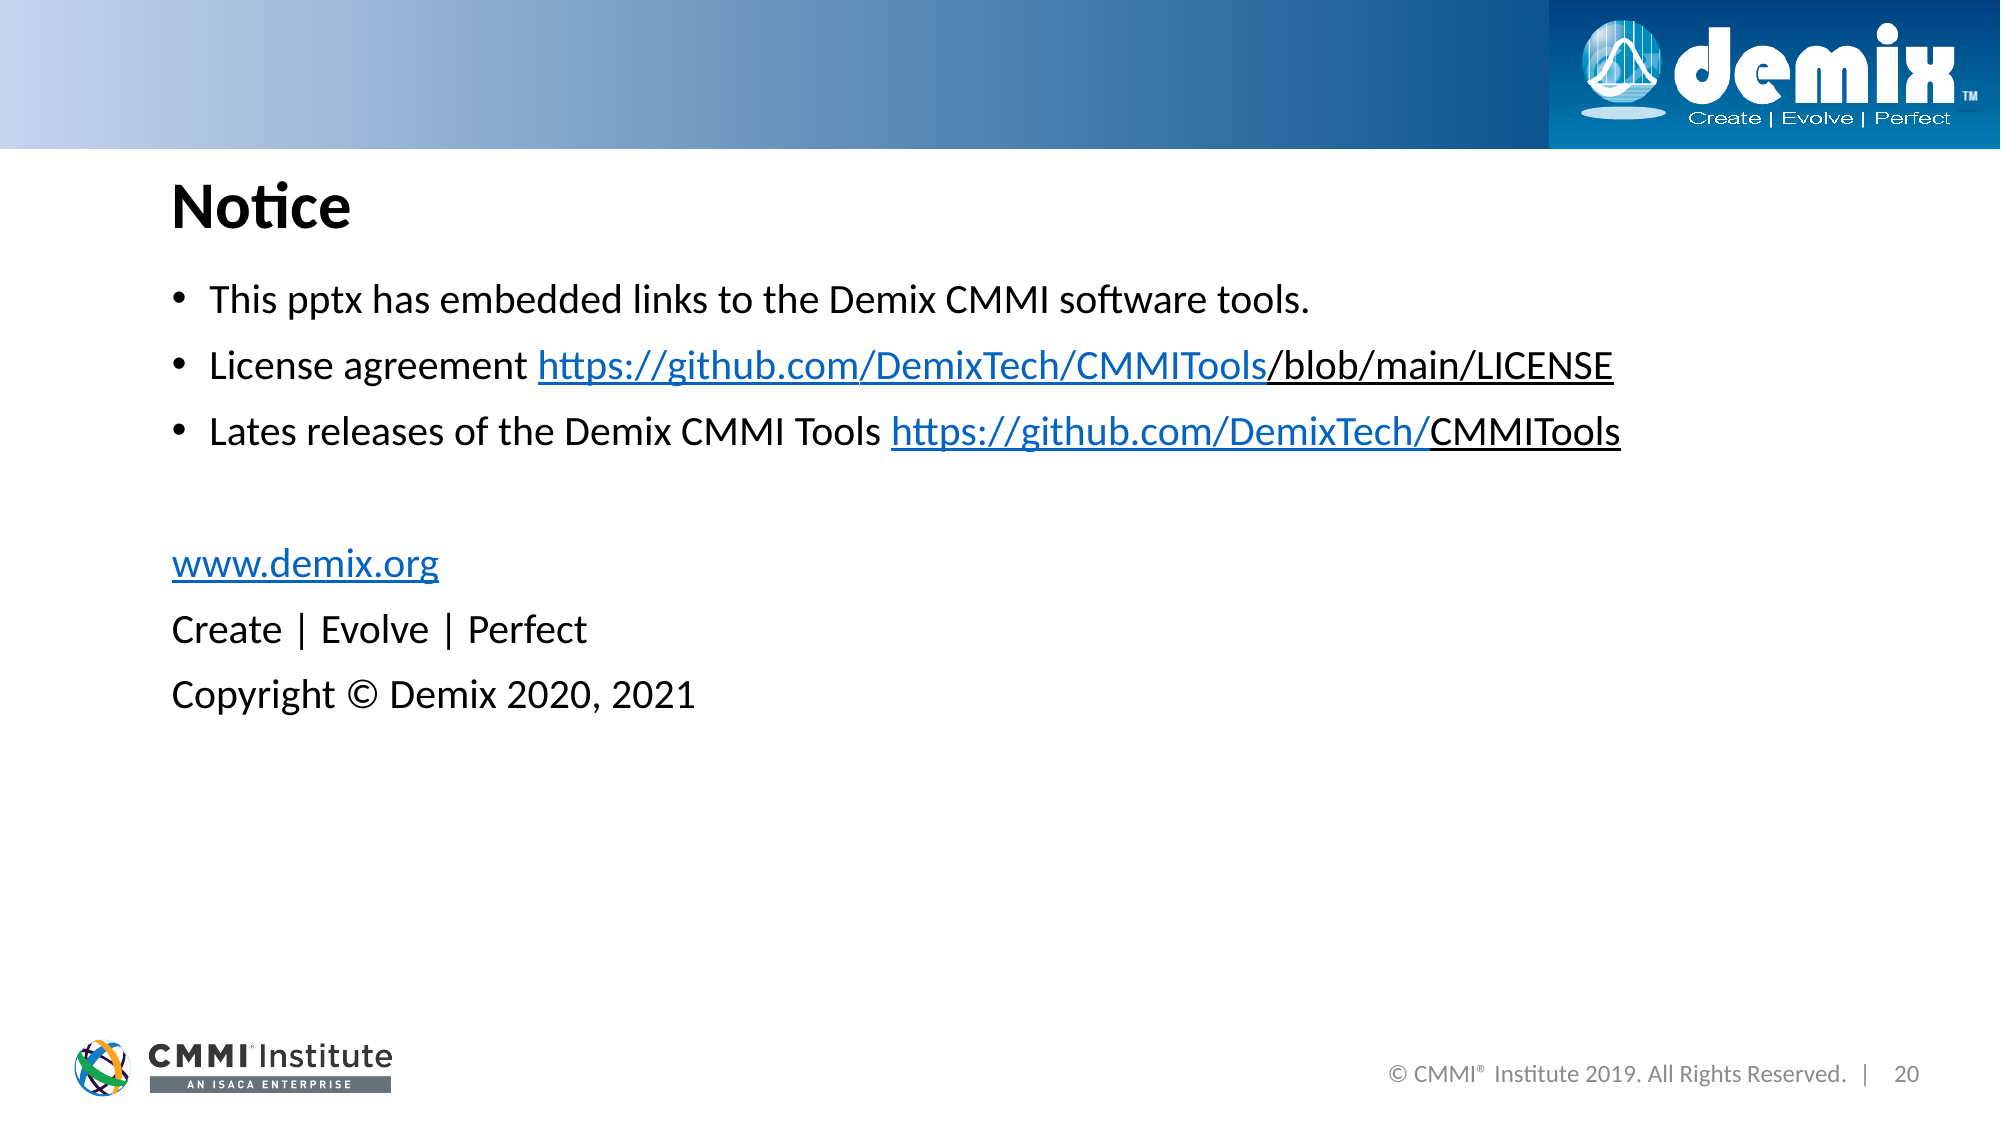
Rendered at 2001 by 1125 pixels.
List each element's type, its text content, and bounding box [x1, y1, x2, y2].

picture [41, 993, 439, 1125]
list This pptx has embedded links to the Demix CMMI software tools. License agreement https://github.com/DemixTech/CMMITools/blob/main/LICENSE Lates releases of the Demix CMMI Tools https://github.com/DemixTech/CMMITools www.demix.org Create | Evolve | Perfect Copyright © Demix 2020, 2021 [156, 270, 1863, 1014]
title Notice [156, 157, 1863, 257]
picture [1582, 106, 1665, 119]
picture [1549, 0, 2000, 111]
